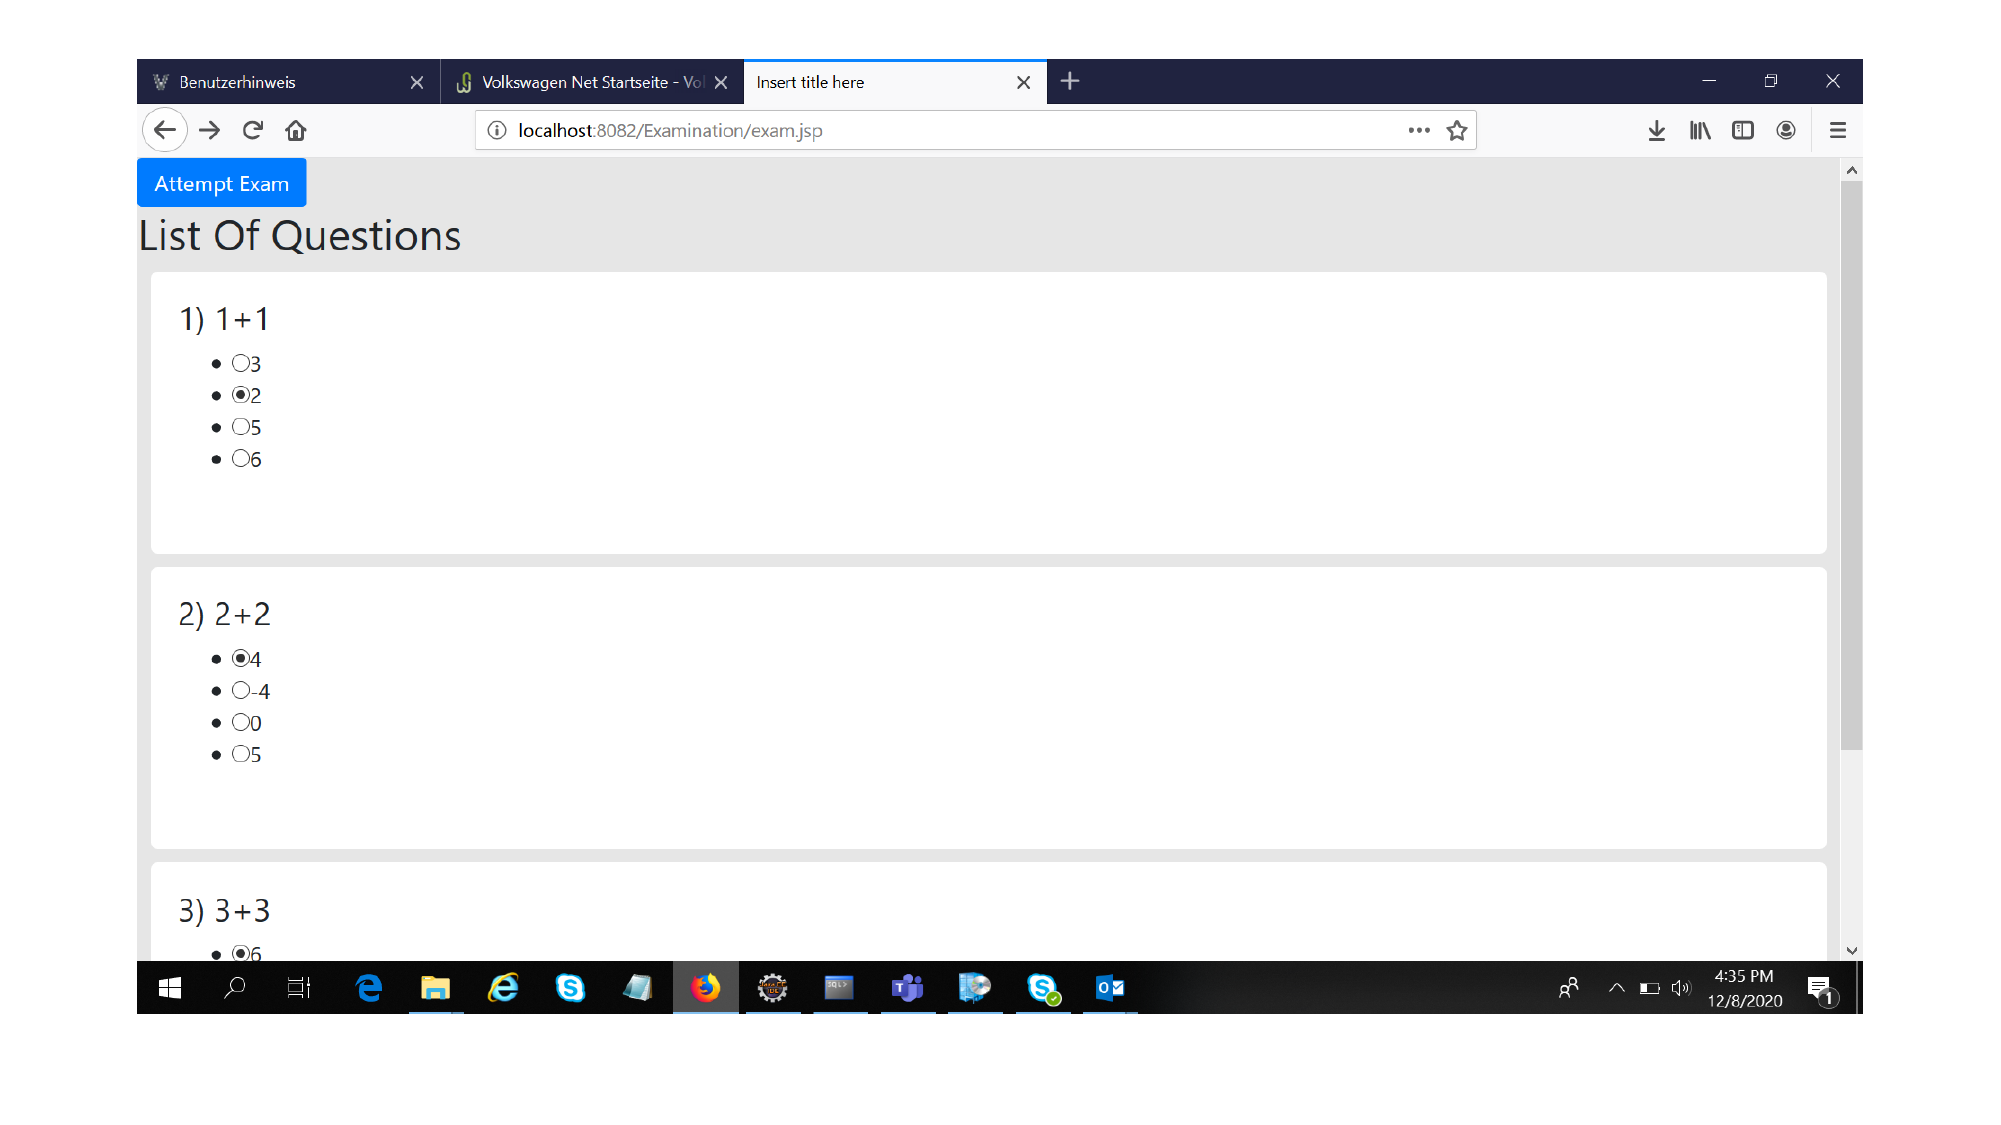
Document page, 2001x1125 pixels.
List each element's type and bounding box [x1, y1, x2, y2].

list [137, 59, 1863, 1014]
